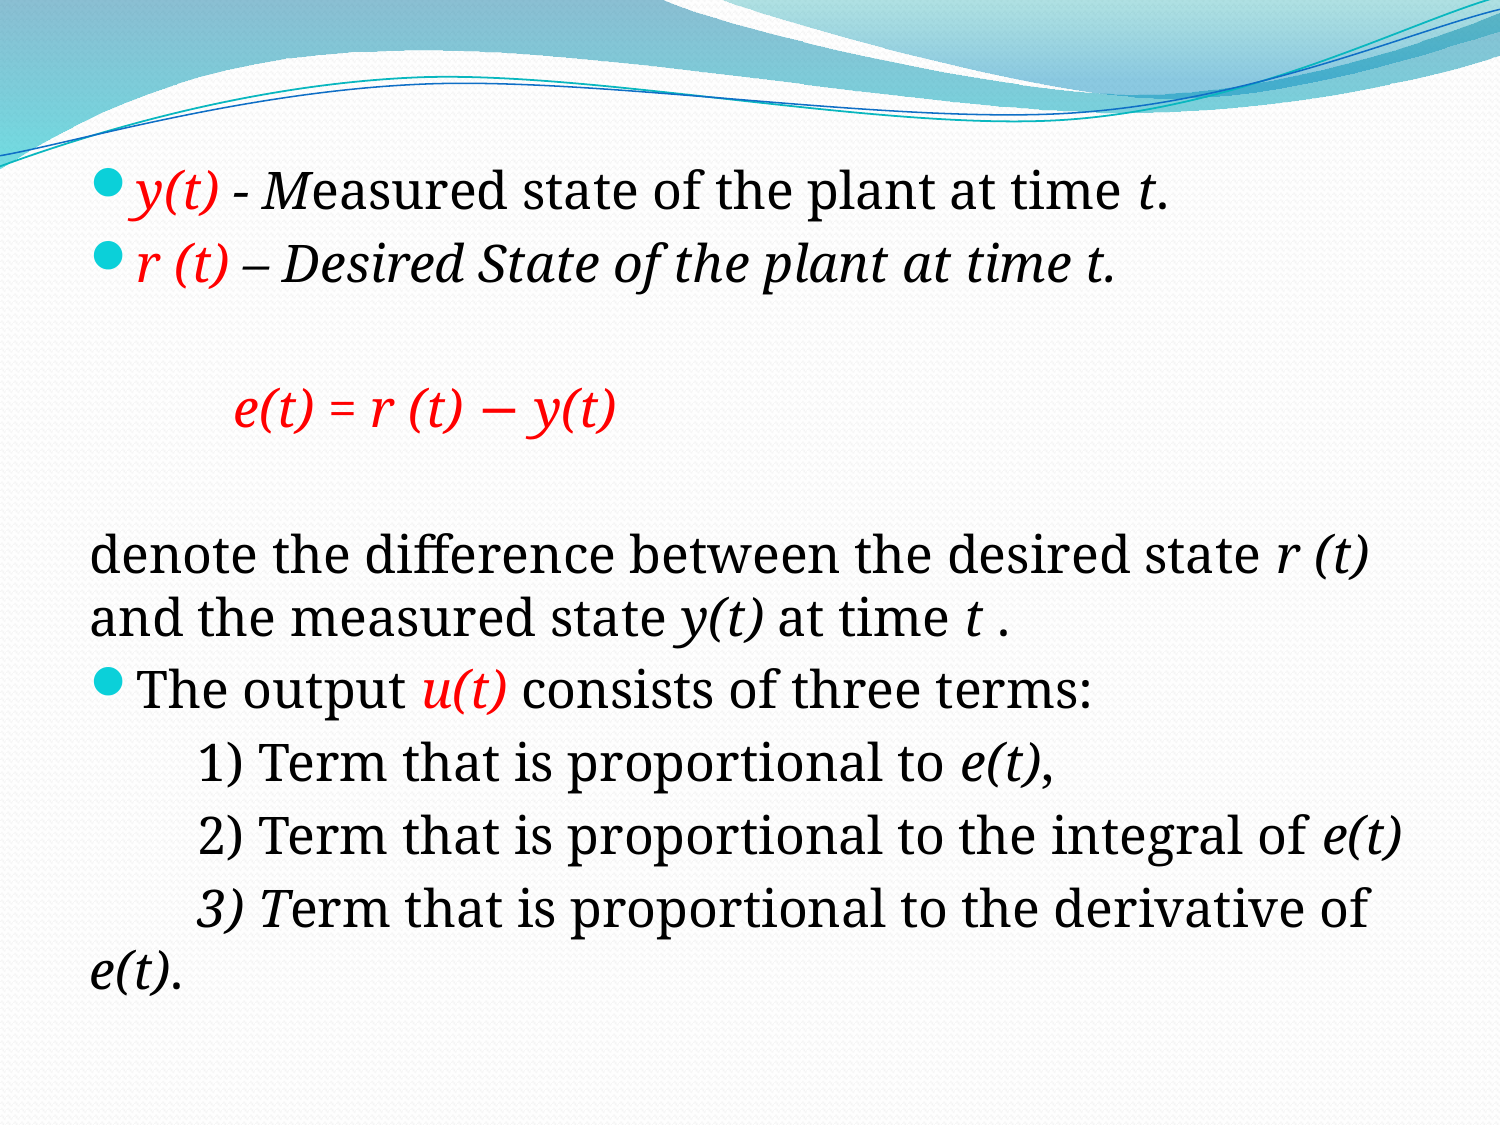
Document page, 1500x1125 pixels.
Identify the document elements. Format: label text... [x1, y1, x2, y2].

list y(t) - Measured state of the plant at time t. r (t) – Desired State of the plant at time t. e(t) = r (t) − y(t) denote the difference between the desired state r (t) and the measured state y(t) at time t . The output u(t) consists of three terms: 1) Term that is proportional to e(t), 2) Term that is proportional to the integral of e(t) 3) Term that is proportional to the derivative of e(t). [75, 149, 1425, 1038]
